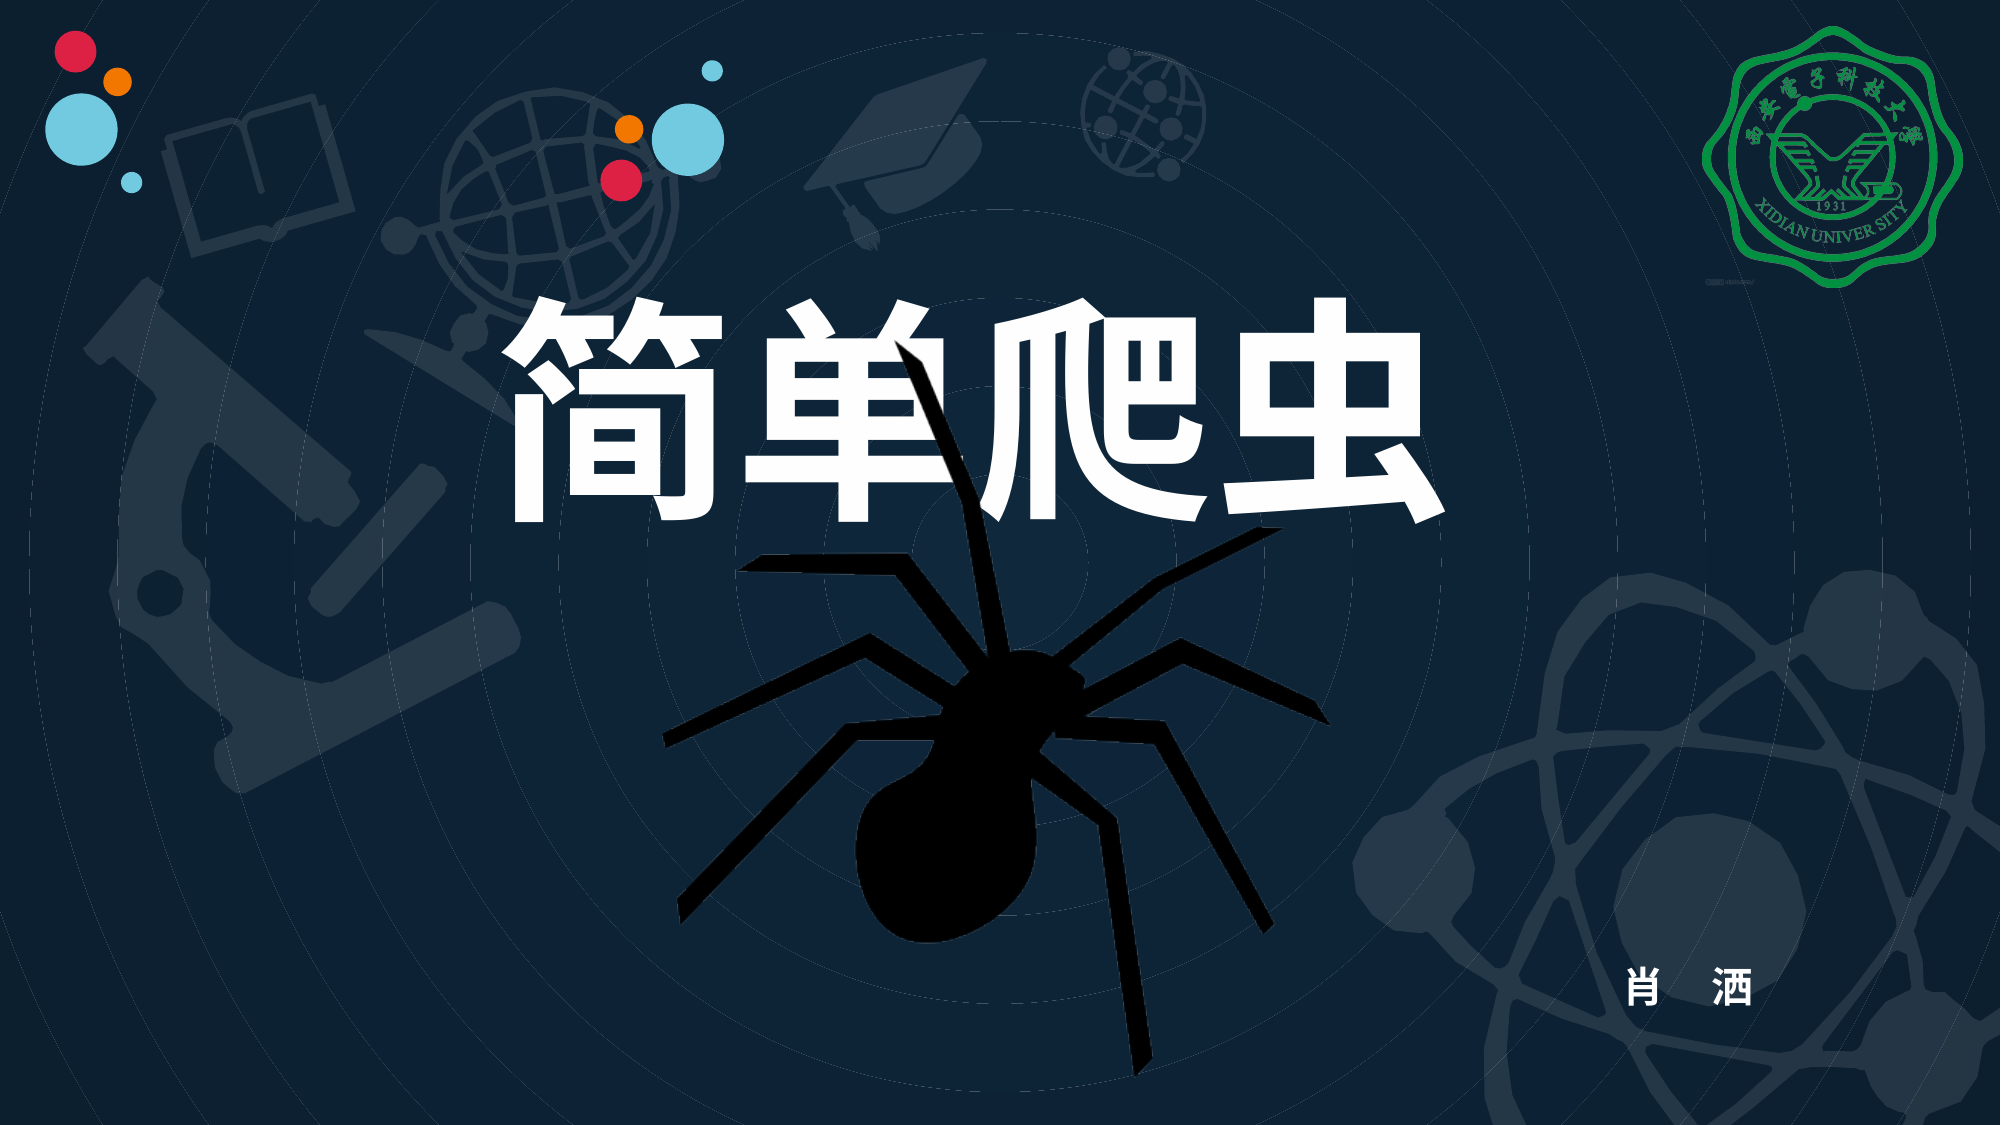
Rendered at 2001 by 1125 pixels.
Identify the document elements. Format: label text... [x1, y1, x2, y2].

picture [1702, 26, 1963, 288]
text_box 简单爬虫 [223, 287, 1724, 557]
picture [610, 322, 1384, 1096]
text_box 肖 洒 [1607, 953, 1843, 1019]
